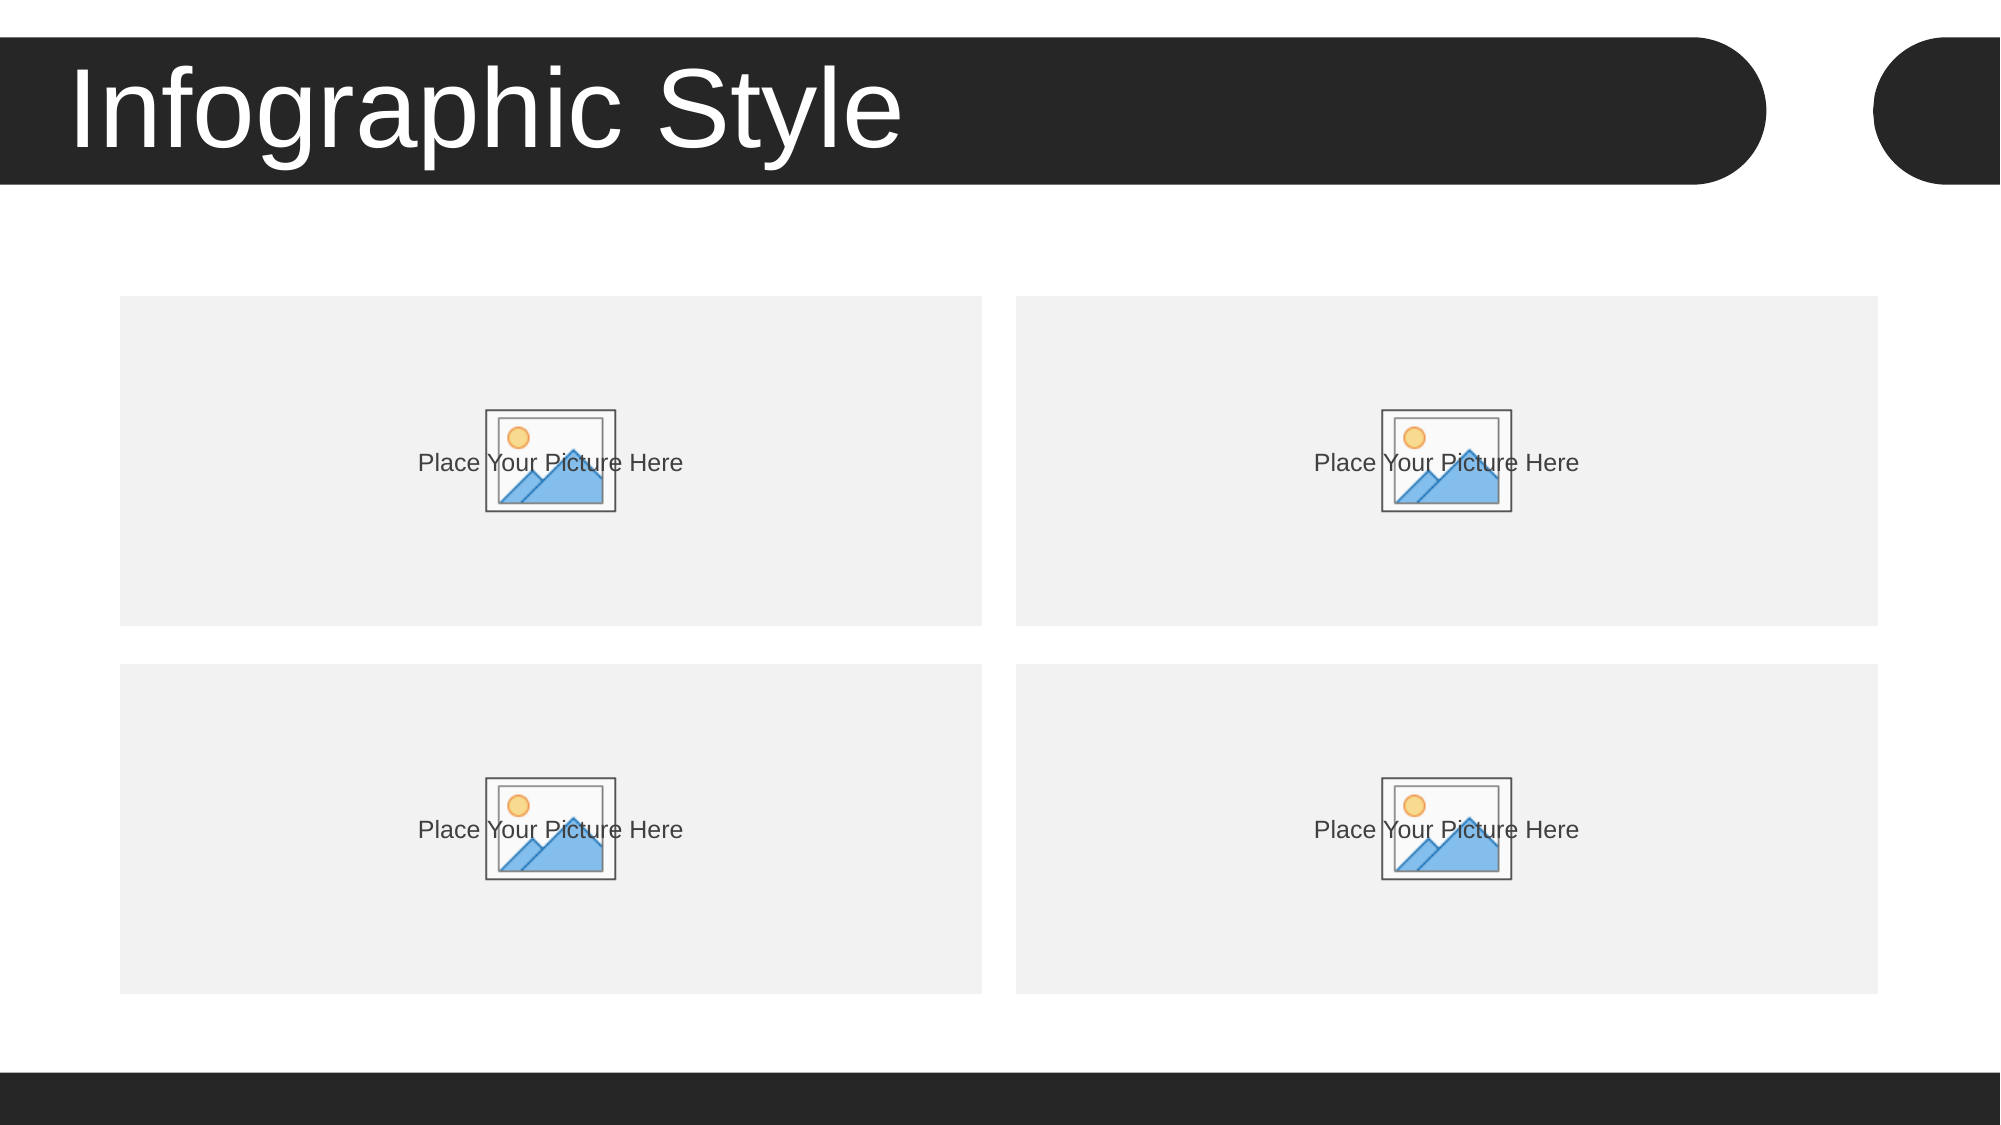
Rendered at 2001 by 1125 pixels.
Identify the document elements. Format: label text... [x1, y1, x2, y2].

picture [119, 295, 983, 627]
list Infographic Style [53, 51, 1952, 171]
picture [1015, 295, 1879, 627]
picture [119, 663, 983, 995]
picture [1015, 663, 1879, 995]
